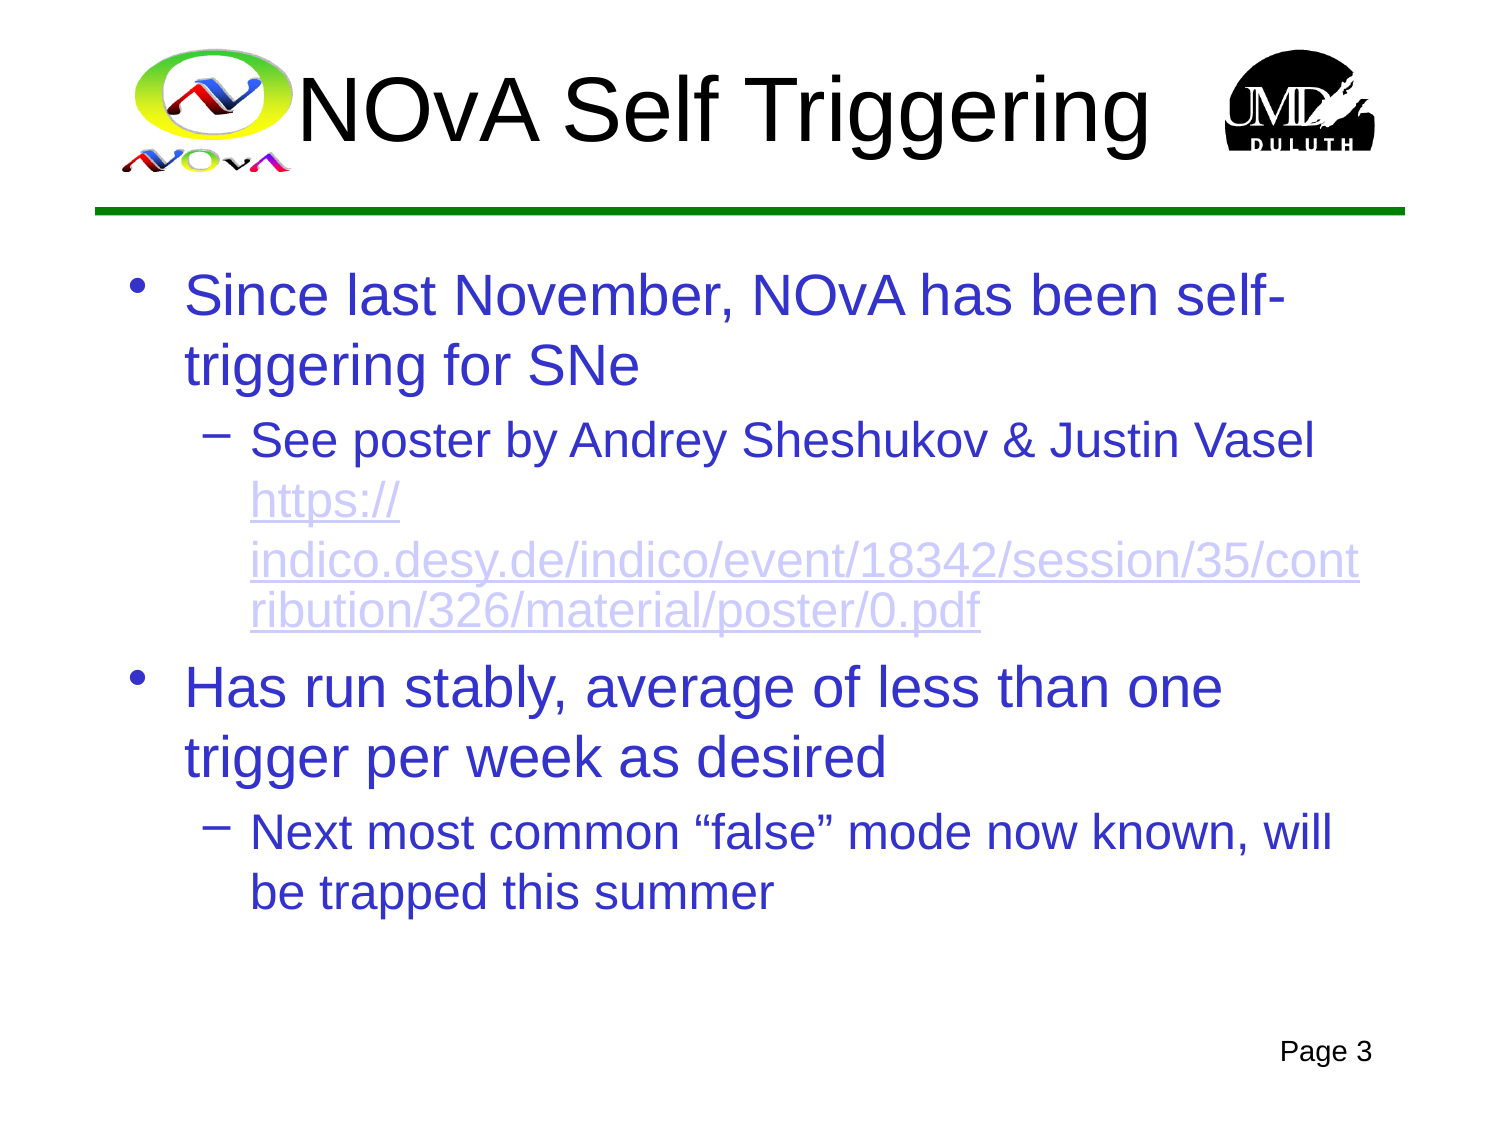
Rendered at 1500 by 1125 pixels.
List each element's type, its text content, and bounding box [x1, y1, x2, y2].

title NOvA Self Triggering [236, 0, 1213, 210]
picture [1224, 49, 1375, 151]
picture [112, 48, 236, 175]
list Since last November, NOvA has been self-triggering for SNe See poster by Andrey Sheshukov & Justin Vasel https://indico.desy.de/indico/event/18342/session/35/contribution/326/material/poster/0.pdf Has run stably, average of less than one trigger per week as desired Next most common “false” mode now known, will be trapped this summer [112, 249, 1388, 1013]
slide_number Page 3 [1024, 1024, 1388, 1101]
